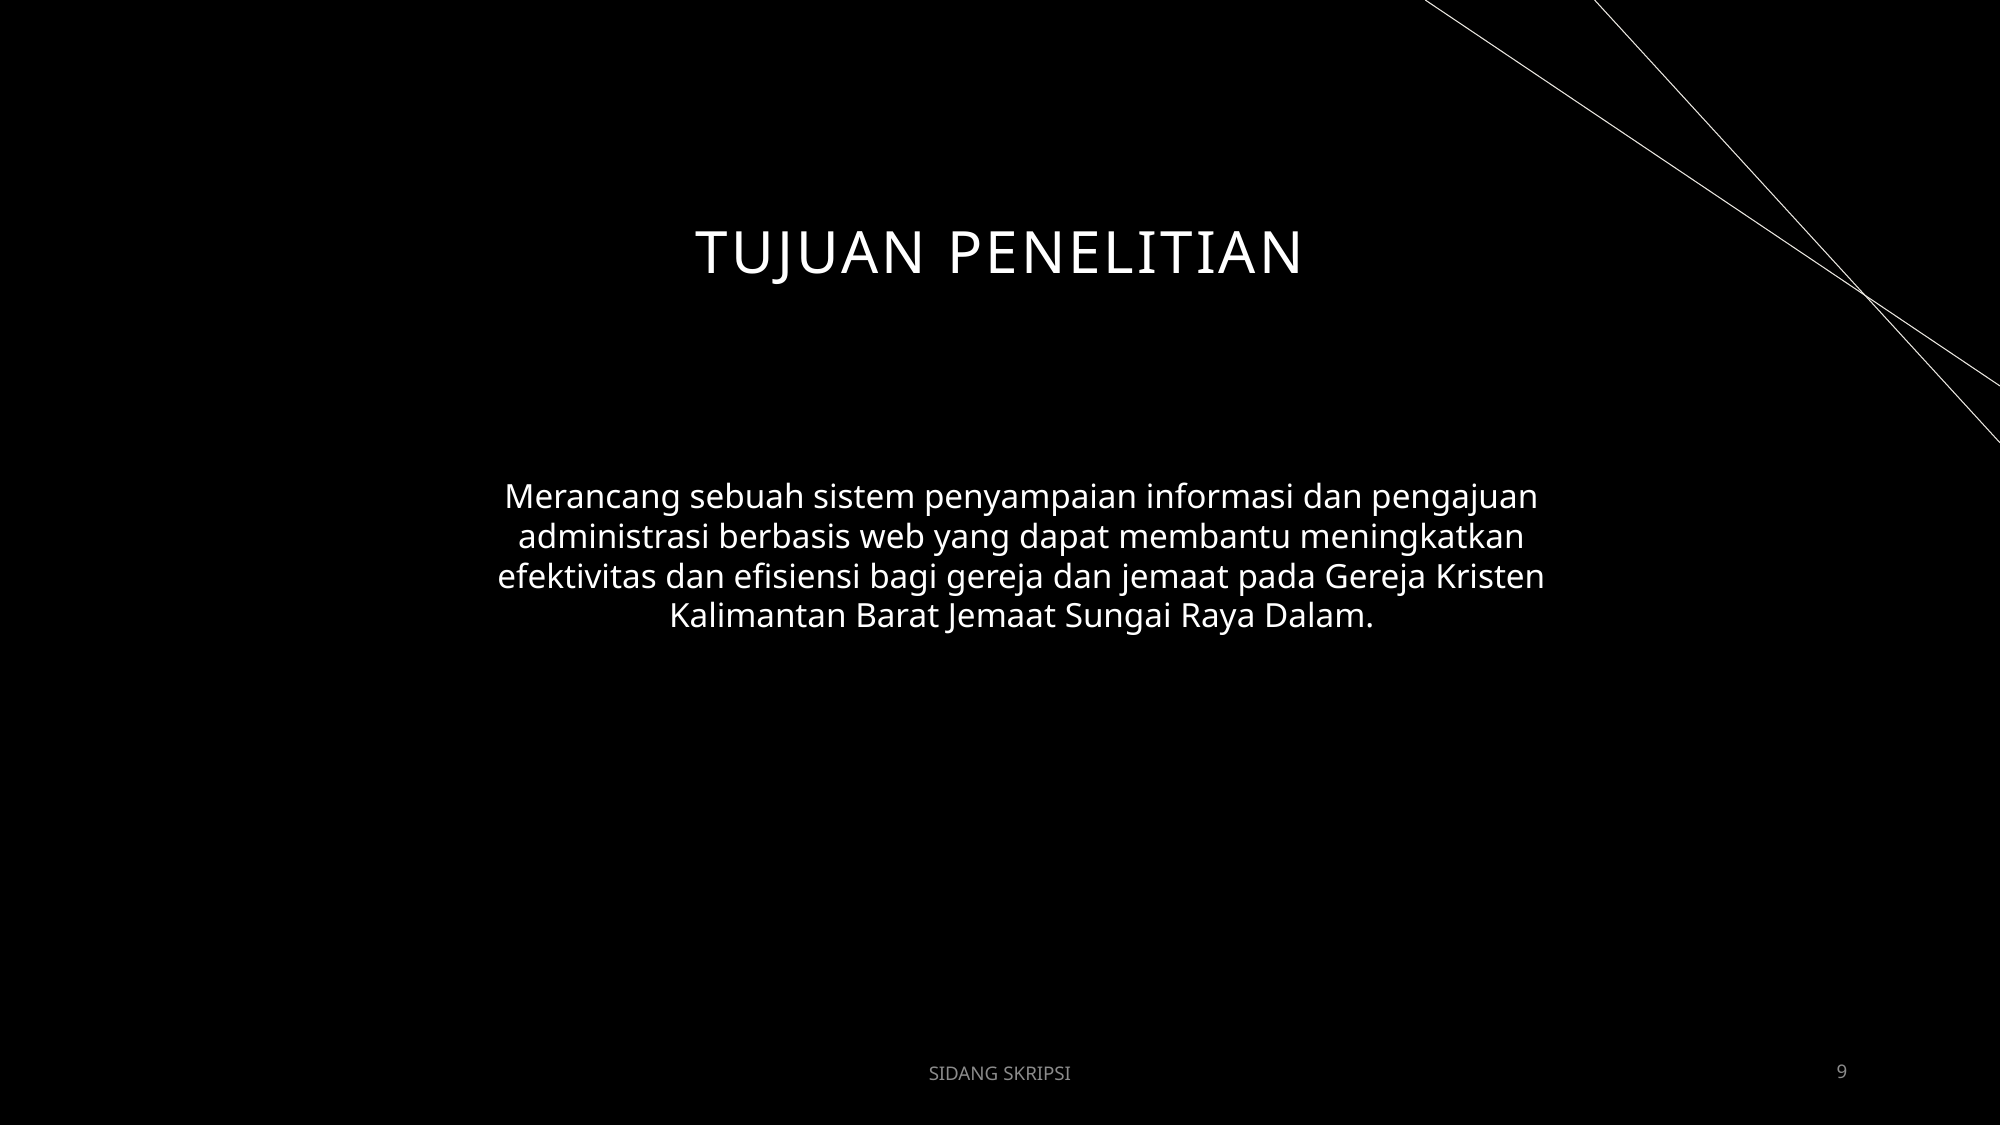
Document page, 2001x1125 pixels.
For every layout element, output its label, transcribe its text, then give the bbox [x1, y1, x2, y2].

text_box [1094, 503, 1756, 678]
list Merancang sebuah sistem penyampaian informasi dan pengajuan administrasi berbasis web yang dapat membantu meningkatkan efektivitas dan efisiensi bagi gereja dan jemaat pada Gereja Kristen Kalimantan Barat Jemaat Sungai Raya Dalam. [473, 467, 1571, 793]
footer SIDANG SKRIPSI [662, 1042, 1338, 1103]
title TUJUAN PENELITIAN [309, 146, 1691, 364]
slide_number 9 [1412, 1042, 1863, 1103]
